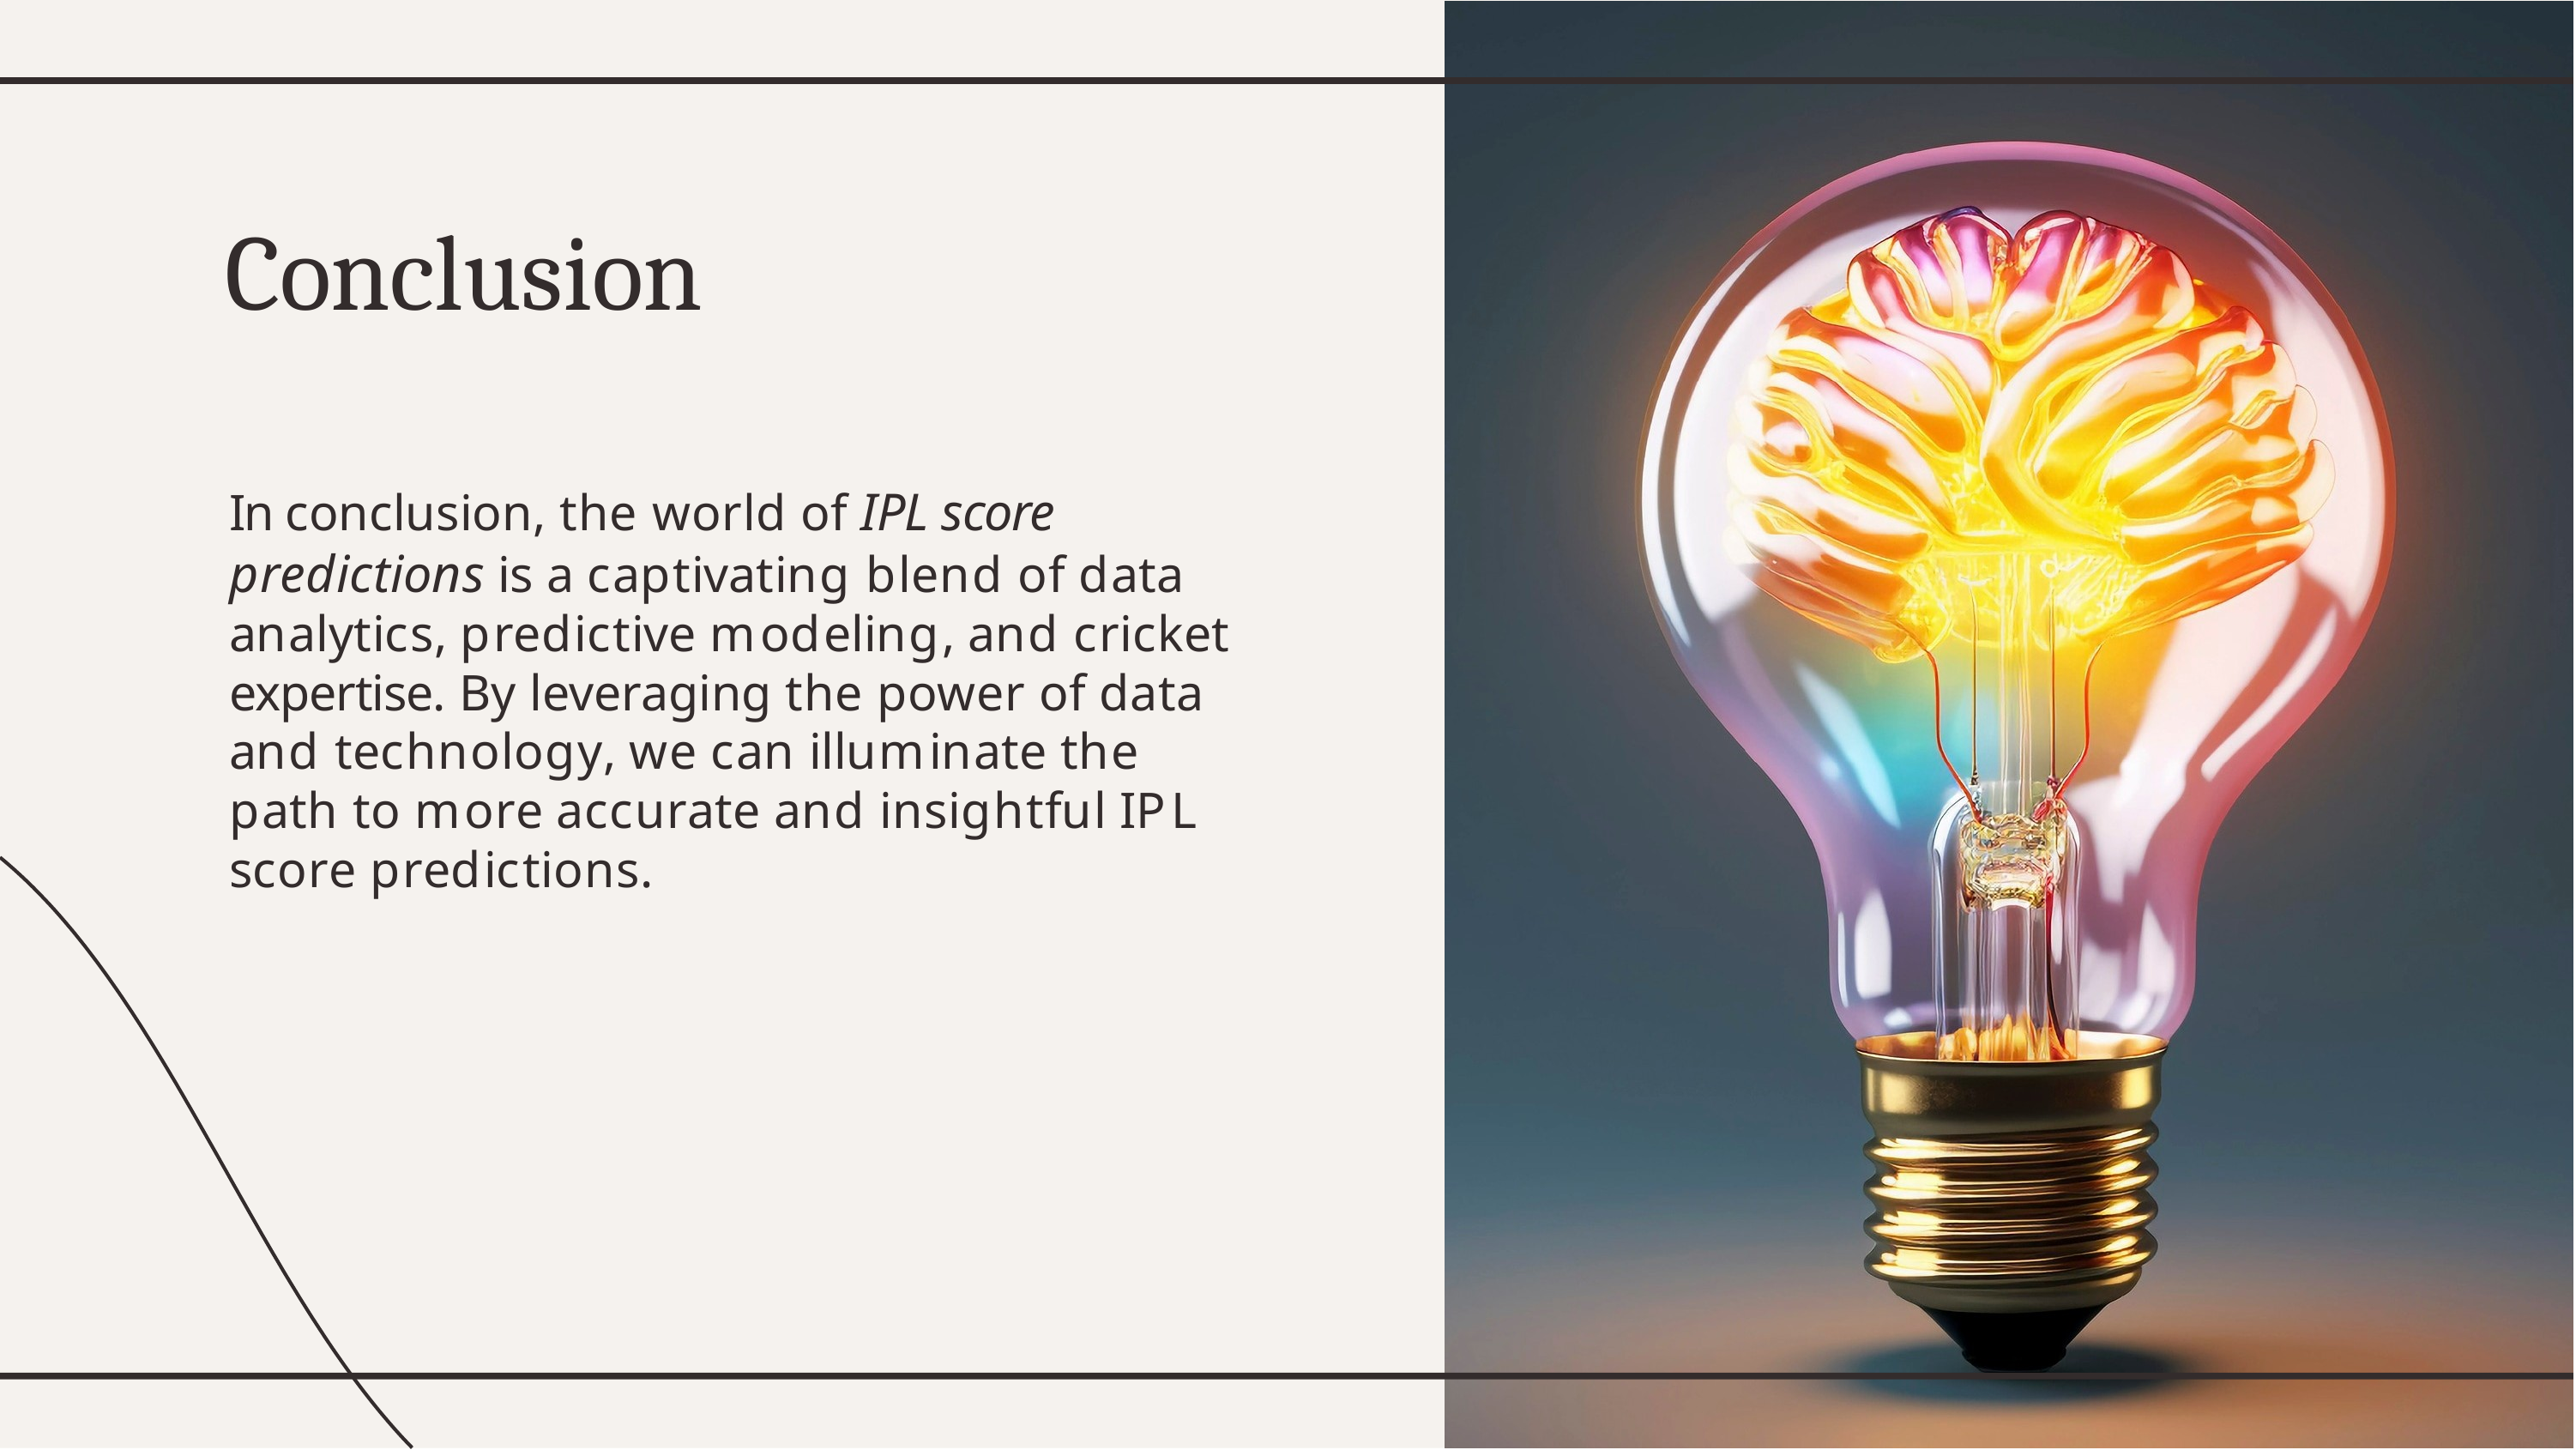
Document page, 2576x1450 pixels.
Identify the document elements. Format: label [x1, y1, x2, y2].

text_box [0, 1, 2574, 1448]
